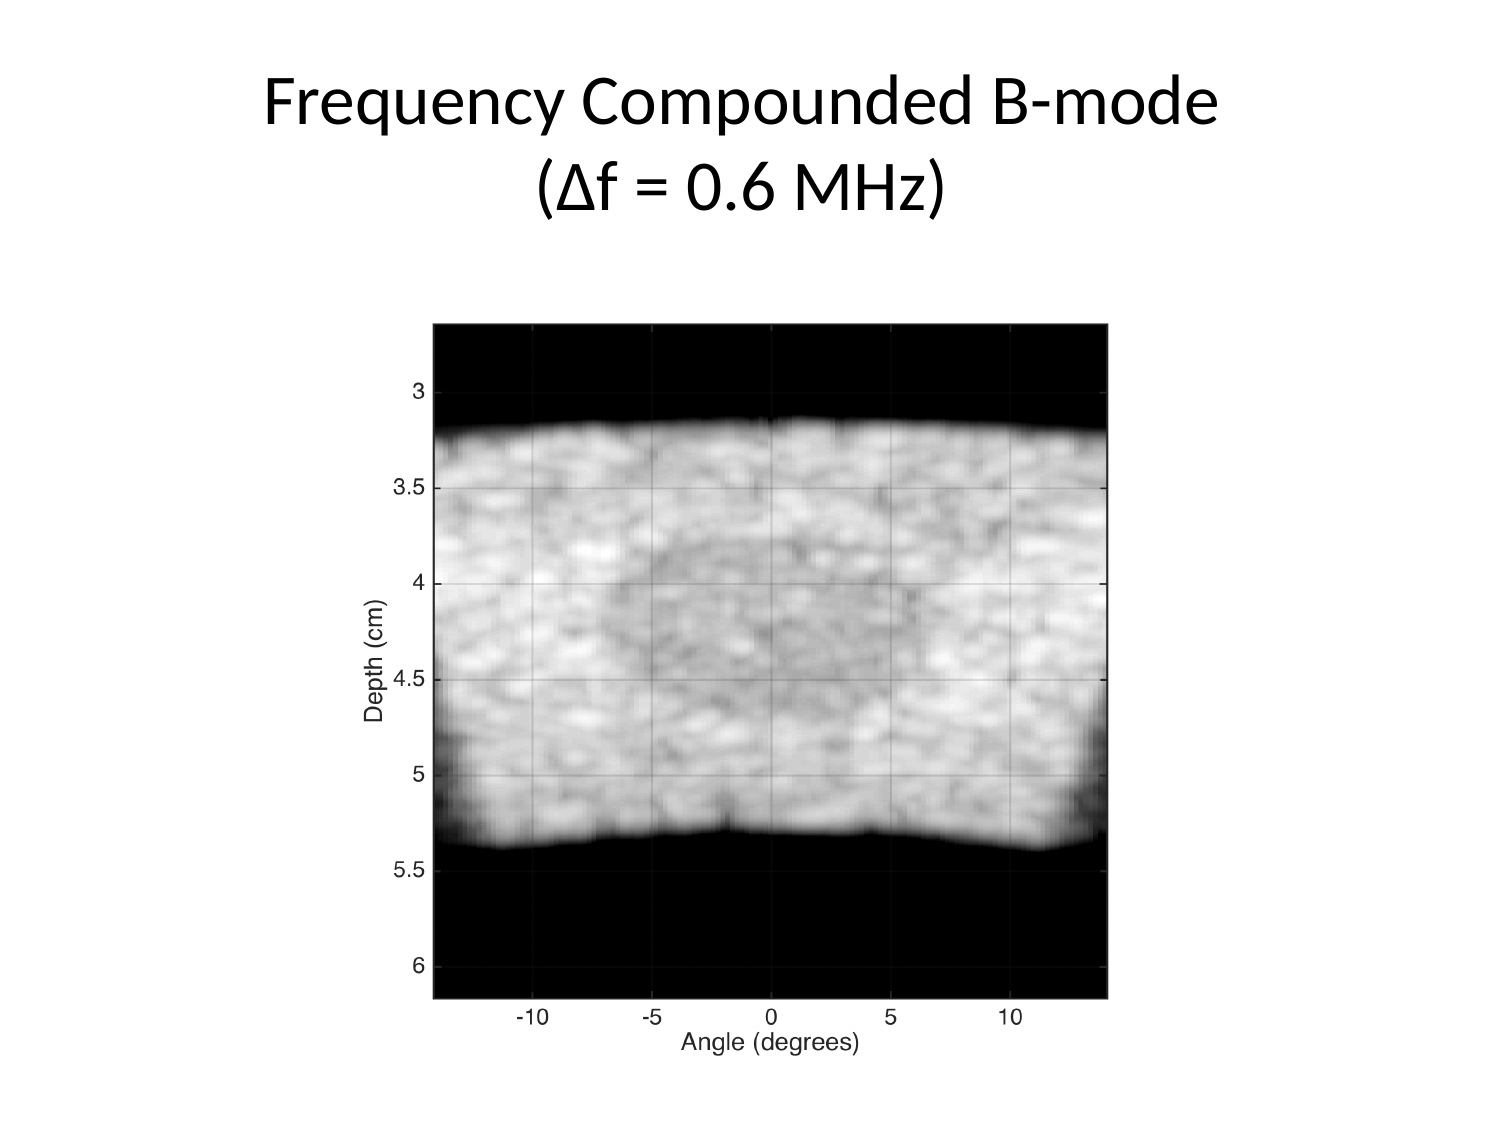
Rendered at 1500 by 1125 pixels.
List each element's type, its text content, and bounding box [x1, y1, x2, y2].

title Frequency Compounded B-mode (Δf = 0.6 MHz) [75, 45, 1425, 233]
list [0, 262, 1500, 1089]
